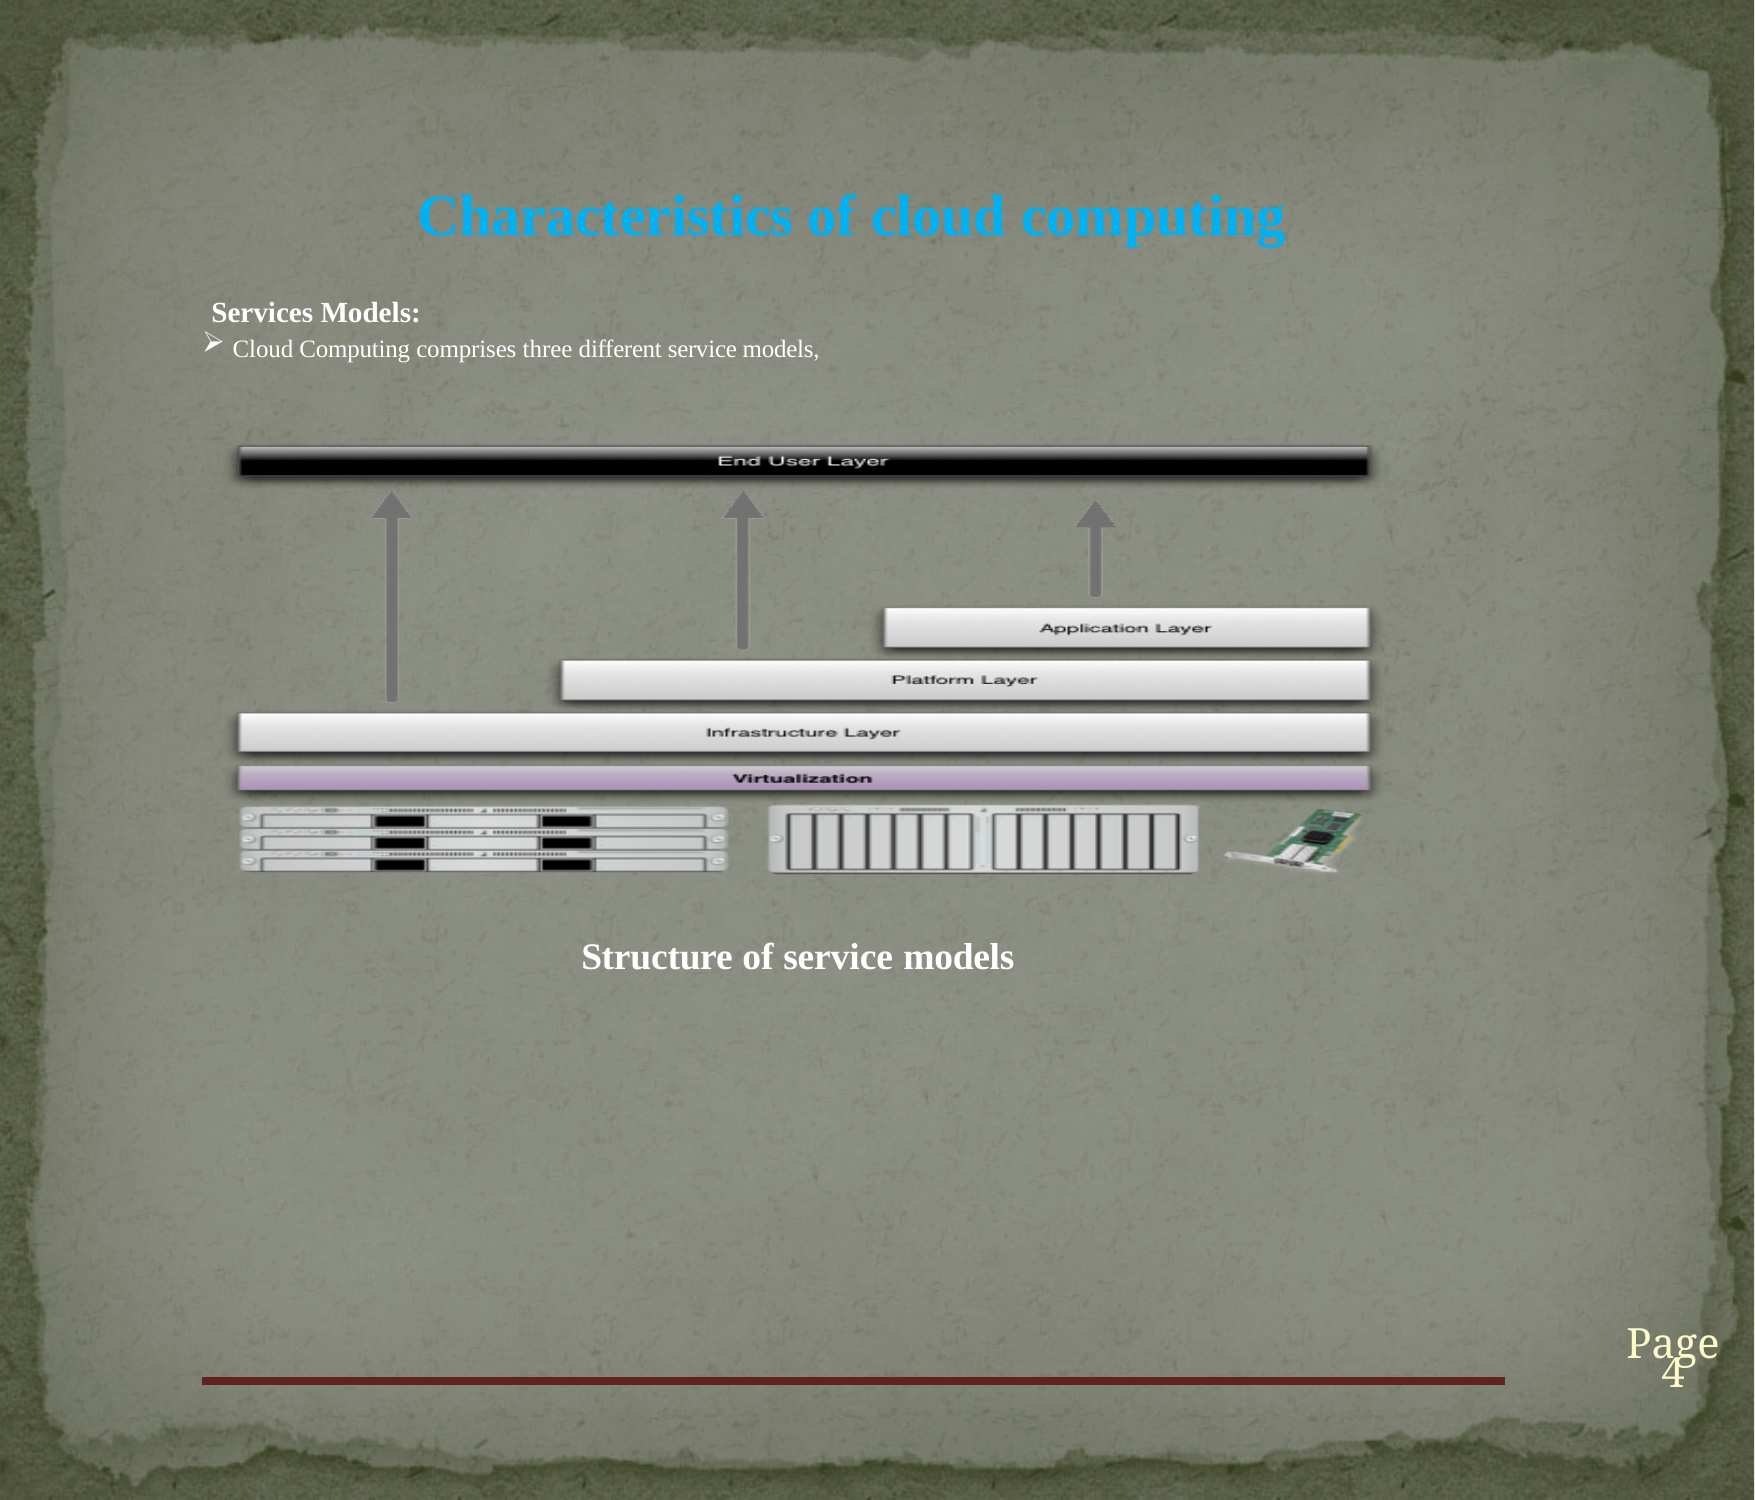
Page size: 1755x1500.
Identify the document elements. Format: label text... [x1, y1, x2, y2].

text_box Characteristics of cloud computing Services Models: Cloud Computing comprises three different service models, [202, 174, 1503, 364]
text_box [214, 437, 1391, 876]
slide_number Page 4 [1613, 931, 1731, 1500]
text_box Structure of service models [566, 924, 1030, 985]
